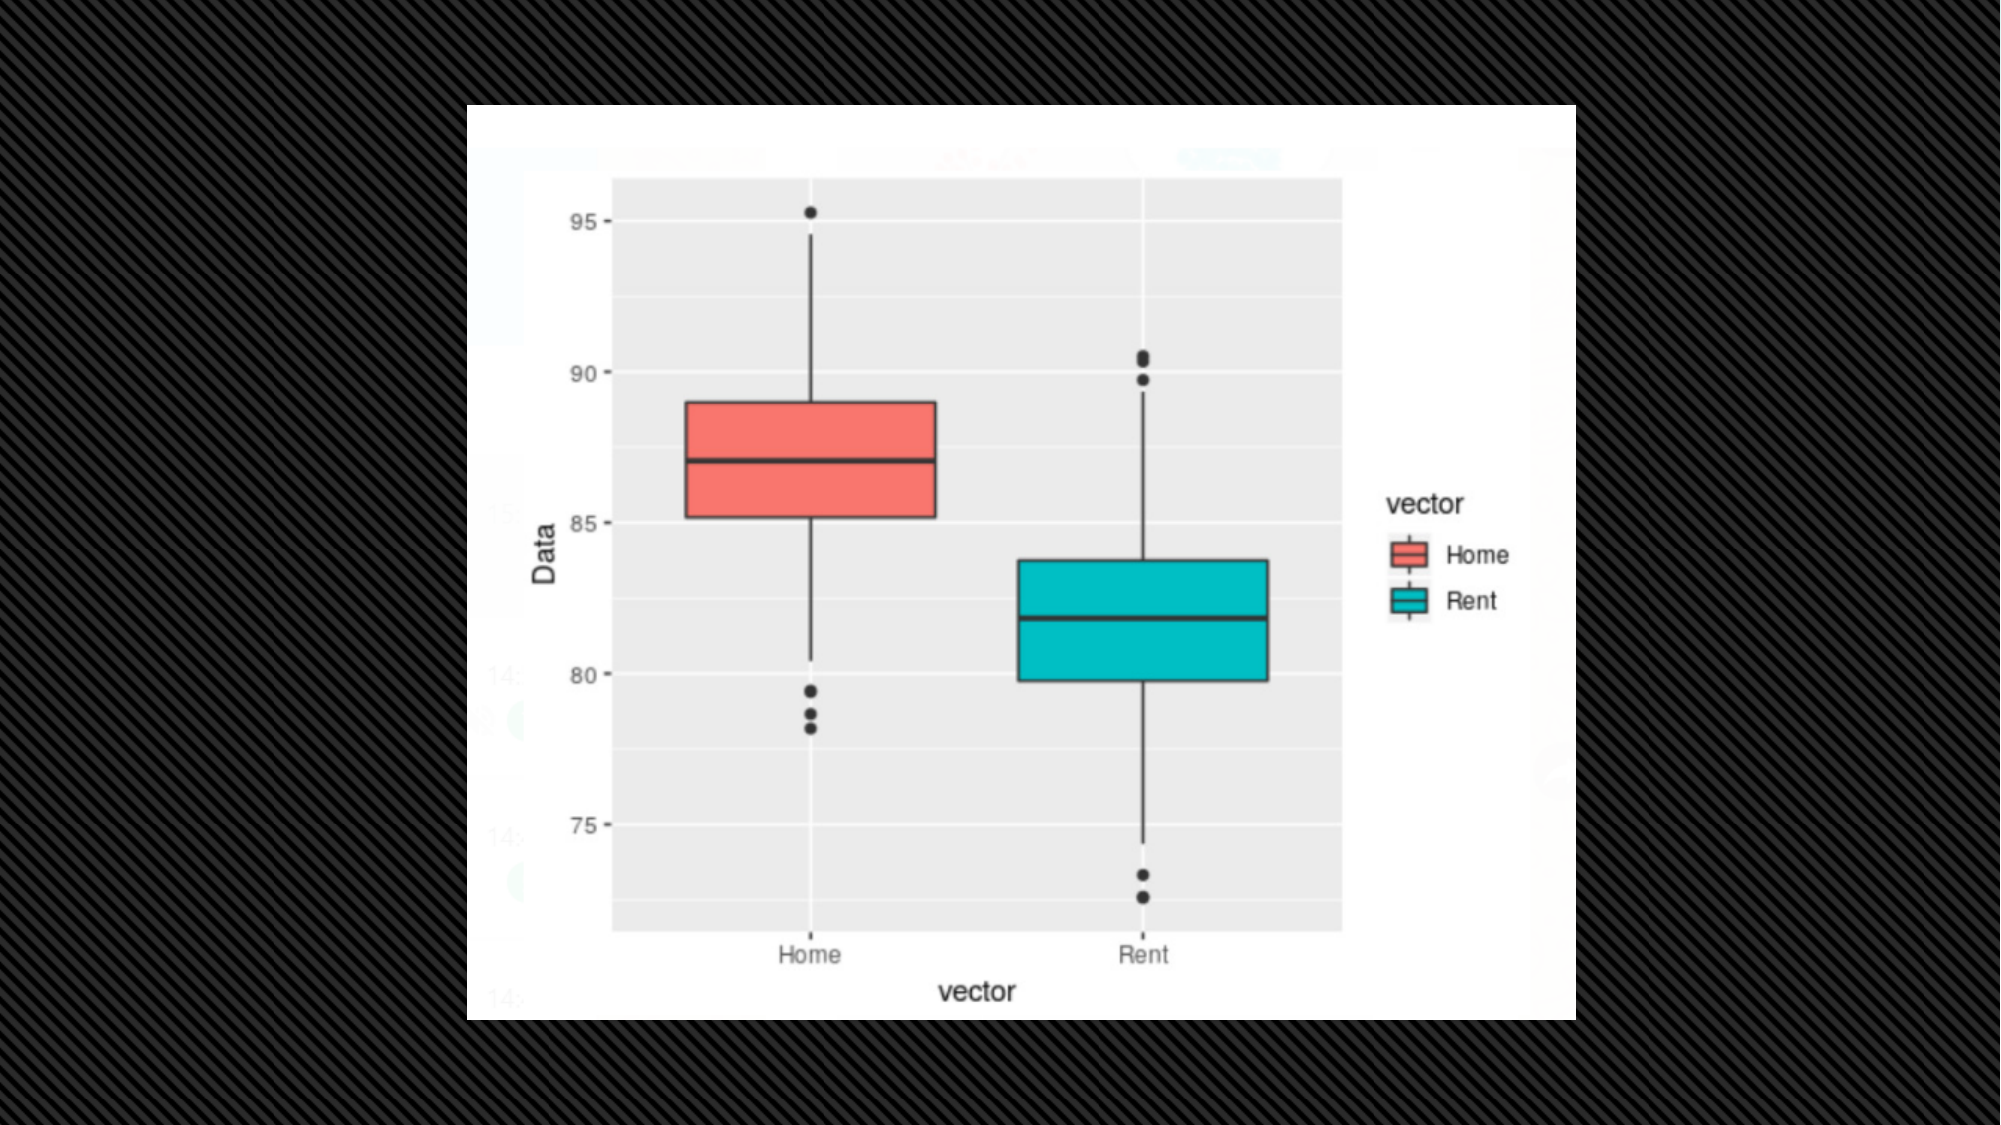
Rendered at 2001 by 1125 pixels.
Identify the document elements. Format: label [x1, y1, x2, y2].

text_box [0, 0, 2000, 1125]
list [467, 105, 1576, 1020]
